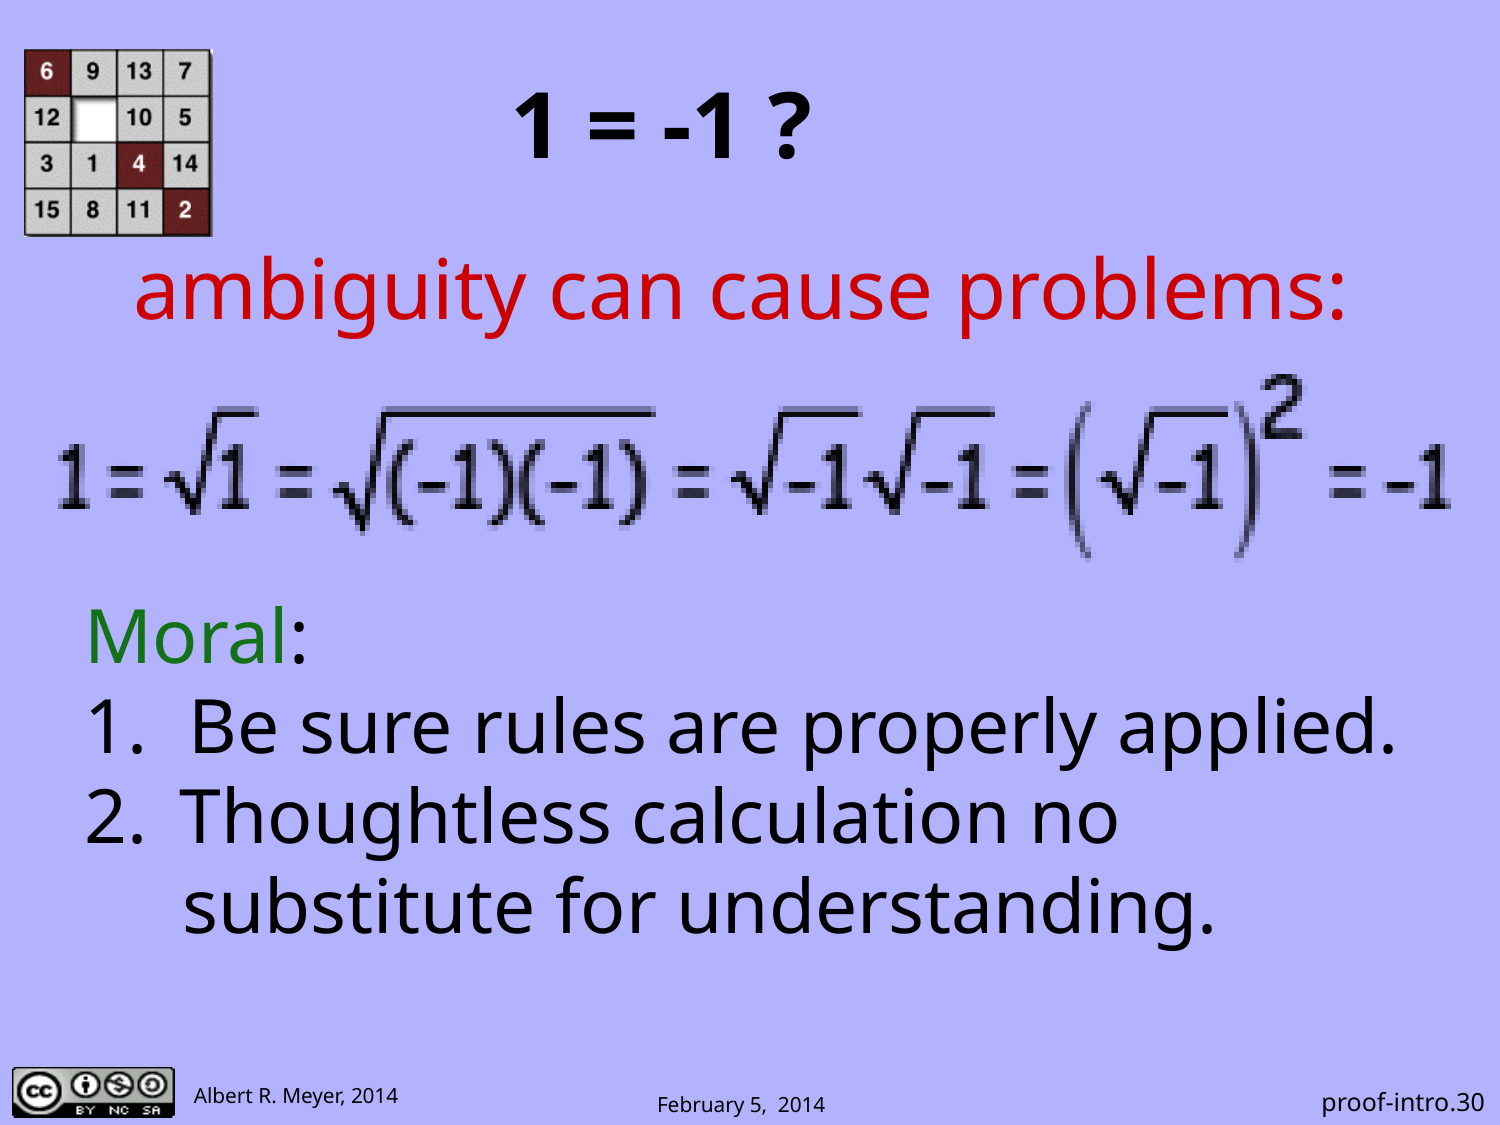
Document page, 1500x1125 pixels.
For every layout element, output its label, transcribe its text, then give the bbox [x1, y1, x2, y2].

slide_number proof-intro.30 [1246, 1074, 1500, 1125]
picture [12, 1067, 175, 1118]
title 1 = -1 ? [494, 27, 997, 218]
text_box ambiguity can cause problems: [118, 228, 1365, 340]
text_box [48, 342, 1457, 575]
text_box Moral: Be sure rules are properly applied. Thoughtless calculation no substitute for understanding. [70, 583, 1437, 956]
picture [24, 49, 213, 237]
